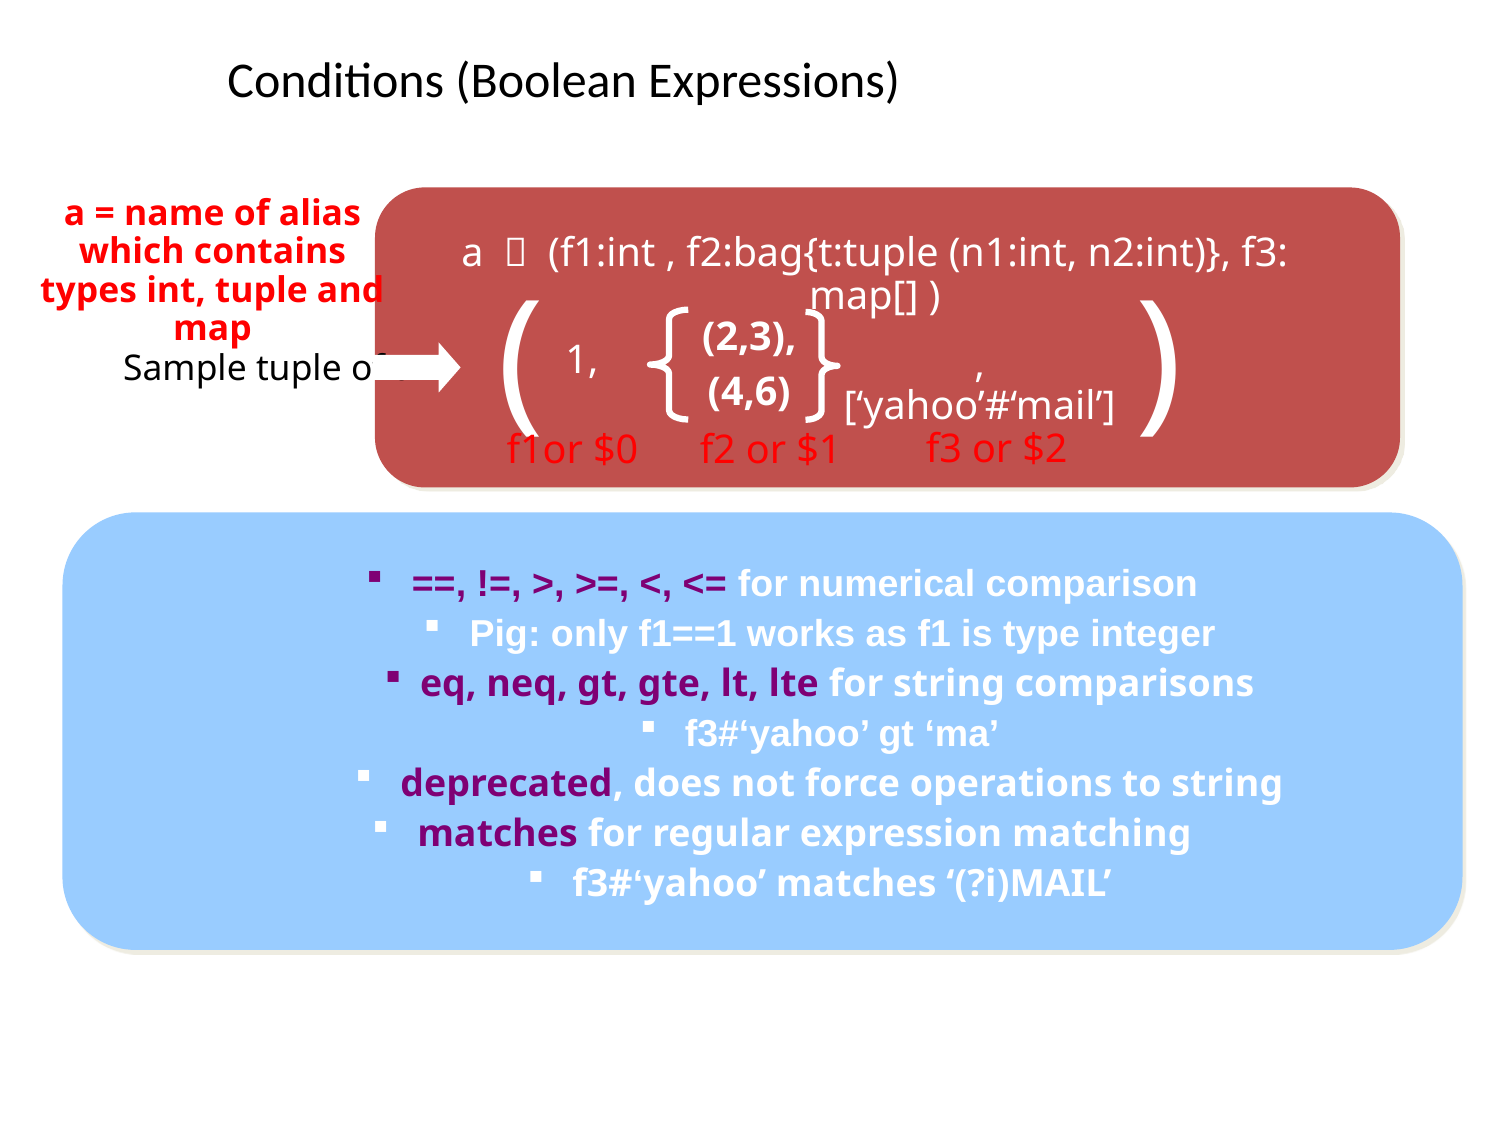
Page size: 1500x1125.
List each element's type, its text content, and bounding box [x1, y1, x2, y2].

text_box [374, 187, 1401, 488]
text_box f2 or $1 [676, 421, 865, 480]
text_box a  (f1:int , f2:bag{t:tuple (n1:int, n2:int)}, f3: map[] ) [387, 224, 1363, 326]
text_box Sample tuple of a [74, 342, 463, 396]
text_box a = name of alias which contains types int, tuple and map [12, 187, 413, 356]
title Conditions (Boolean Expressions) [212, 12, 1463, 143]
text_box , [‘yahoo’#‘mail’] [822, 335, 1120, 436]
text_box ==, !=, >, >=, <, <= for numerical comparison Pig: only f1==1 works as f1 is type integer eq, neq, gt, gte, lt, lte for string comparisons f3#‘yahoo’ gt ‘ma’ deprecated, does not force operations to string matches for regular expression matching f3#‘yahoo’ matches ‘(?i)MAIL’ [62, 512, 1463, 950]
text_box [649, 326, 687, 420]
text_box (2,3), (4,6) [687, 326, 812, 421]
text_box f1or $0 [487, 421, 657, 480]
text_box ( [482, 326, 560, 454]
text_box [812, 326, 822, 419]
text_box 1, [550, 331, 624, 389]
text_box f3 or $2 [909, 421, 1085, 479]
text_box ) [1120, 326, 1198, 454]
text_box [373, 342, 461, 393]
